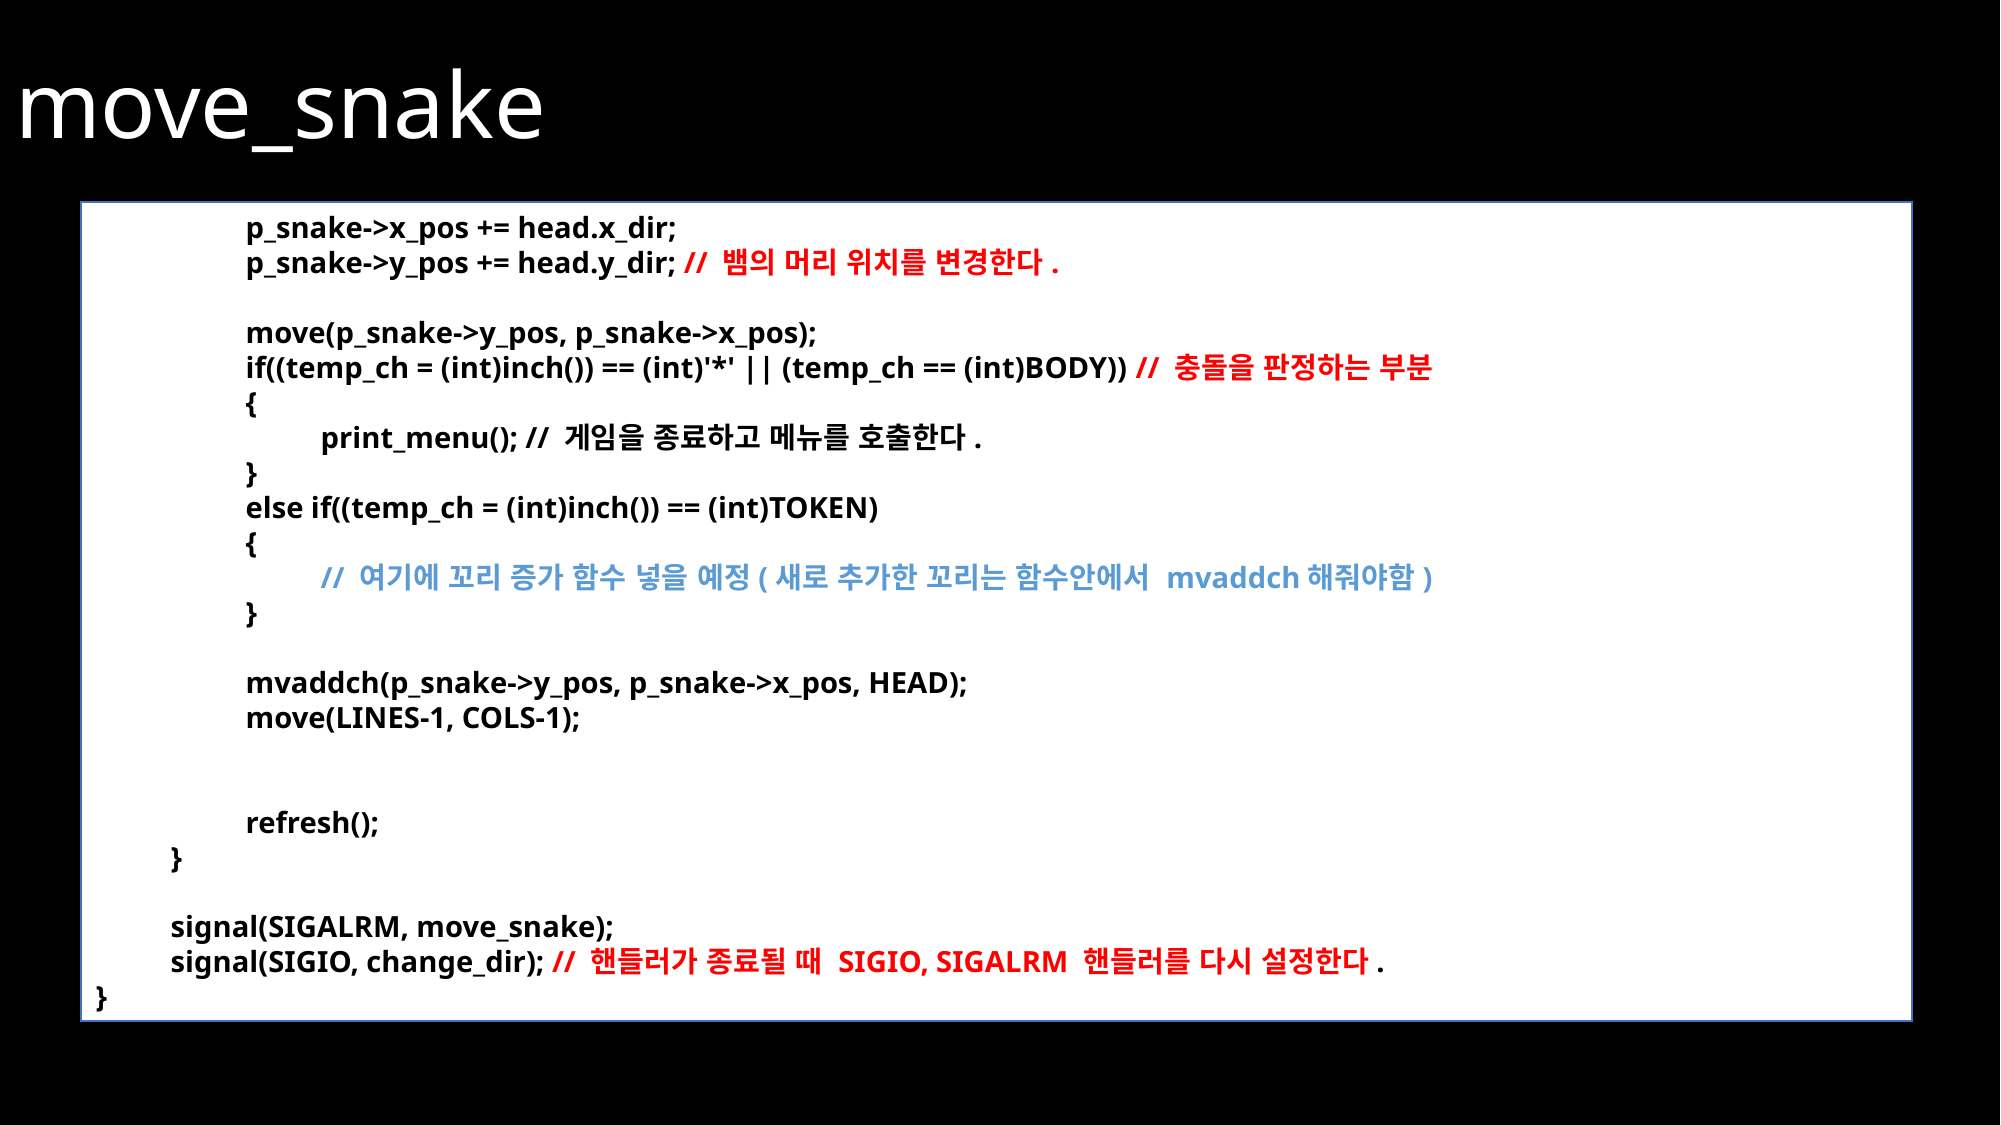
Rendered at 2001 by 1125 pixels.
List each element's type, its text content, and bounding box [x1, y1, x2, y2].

text_box p_snake->x_pos += head.x_dir; p_snake->y_pos += head.y_dir; // 뱀의 머리 위치를 변경한다. move(p_snake->y_pos, p_snake->x_pos); if((temp_ch = (int)inch()) == (int)'*' || (temp_ch == (int)BODY)) // 충돌을 판정하는 부분 { print_menu(); // 게임을 종료하고 메뉴를 호출한다. } else if((temp_ch = (int)inch()) == (int)TOKEN) { // 여기에 꼬리 증가 함수 넣을 예정(새로 추가한 꼬리는 함수안에서 mvaddch해줘야함) } mvaddch(p_snake->y_pos, p_snake->x_pos, HEAD); move(LINES-1, COLS-1); refresh(); } signal(SIGALRM, move_snake); signal(SIGIO, change_dir); // 핸들러가 종료될 때 SIGIO, SIGALRM 핸들러를 다시 설정한다. } [80, 201, 1913, 1022]
title move_snake [0, 0, 1725, 218]
